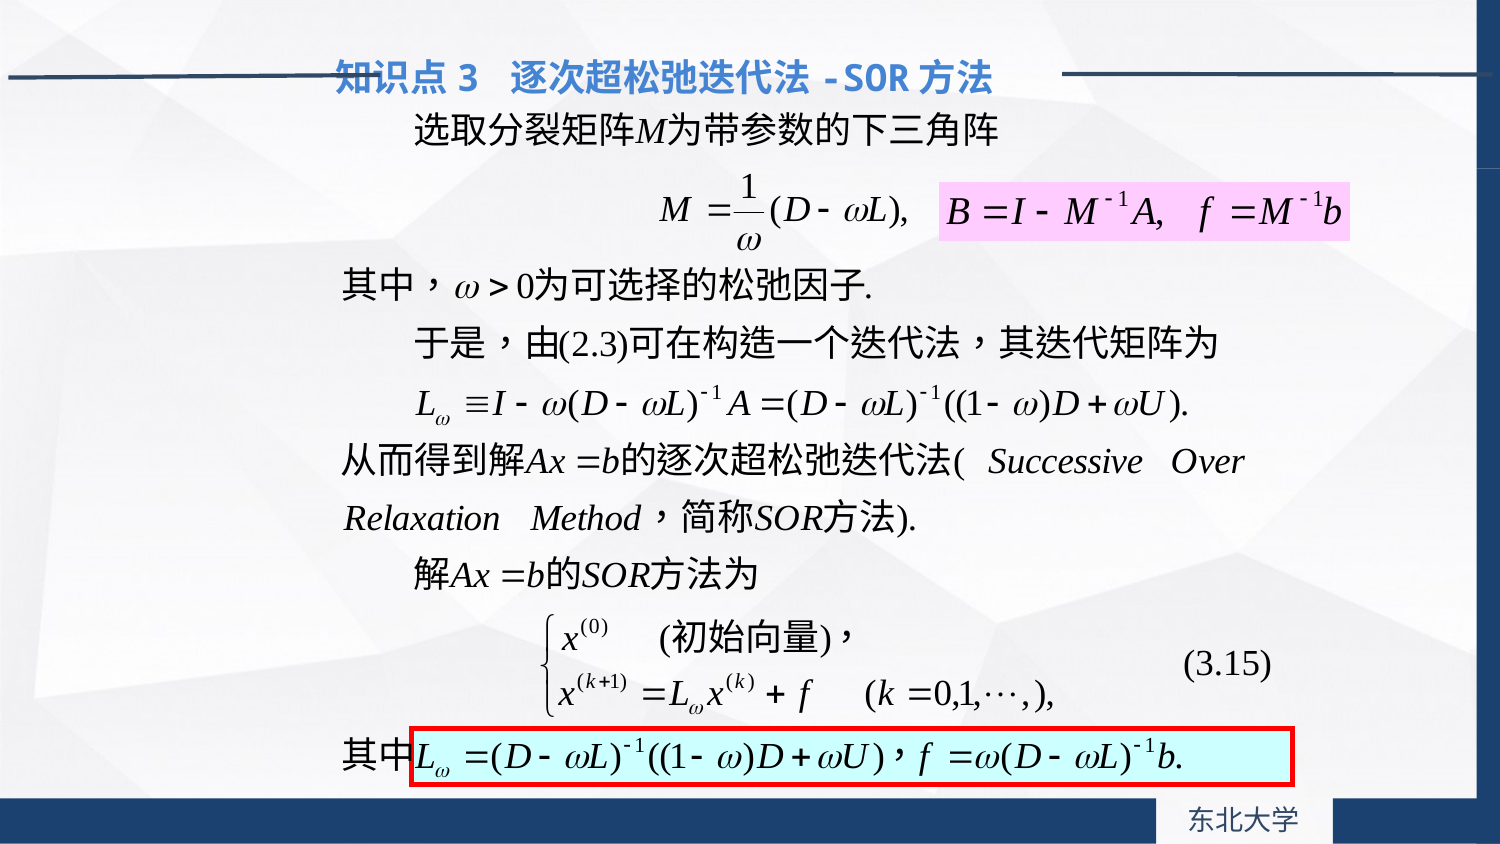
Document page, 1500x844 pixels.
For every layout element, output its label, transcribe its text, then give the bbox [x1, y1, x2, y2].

text_box 知识点3 逐次超松弛迭代法-SOR方法 [243, 46, 1088, 106]
text_box [1285, 728, 1293, 785]
picture [0, 0, 1476, 844]
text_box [938, 181, 1351, 242]
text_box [336, 106, 1278, 786]
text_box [7, 74, 381, 79]
